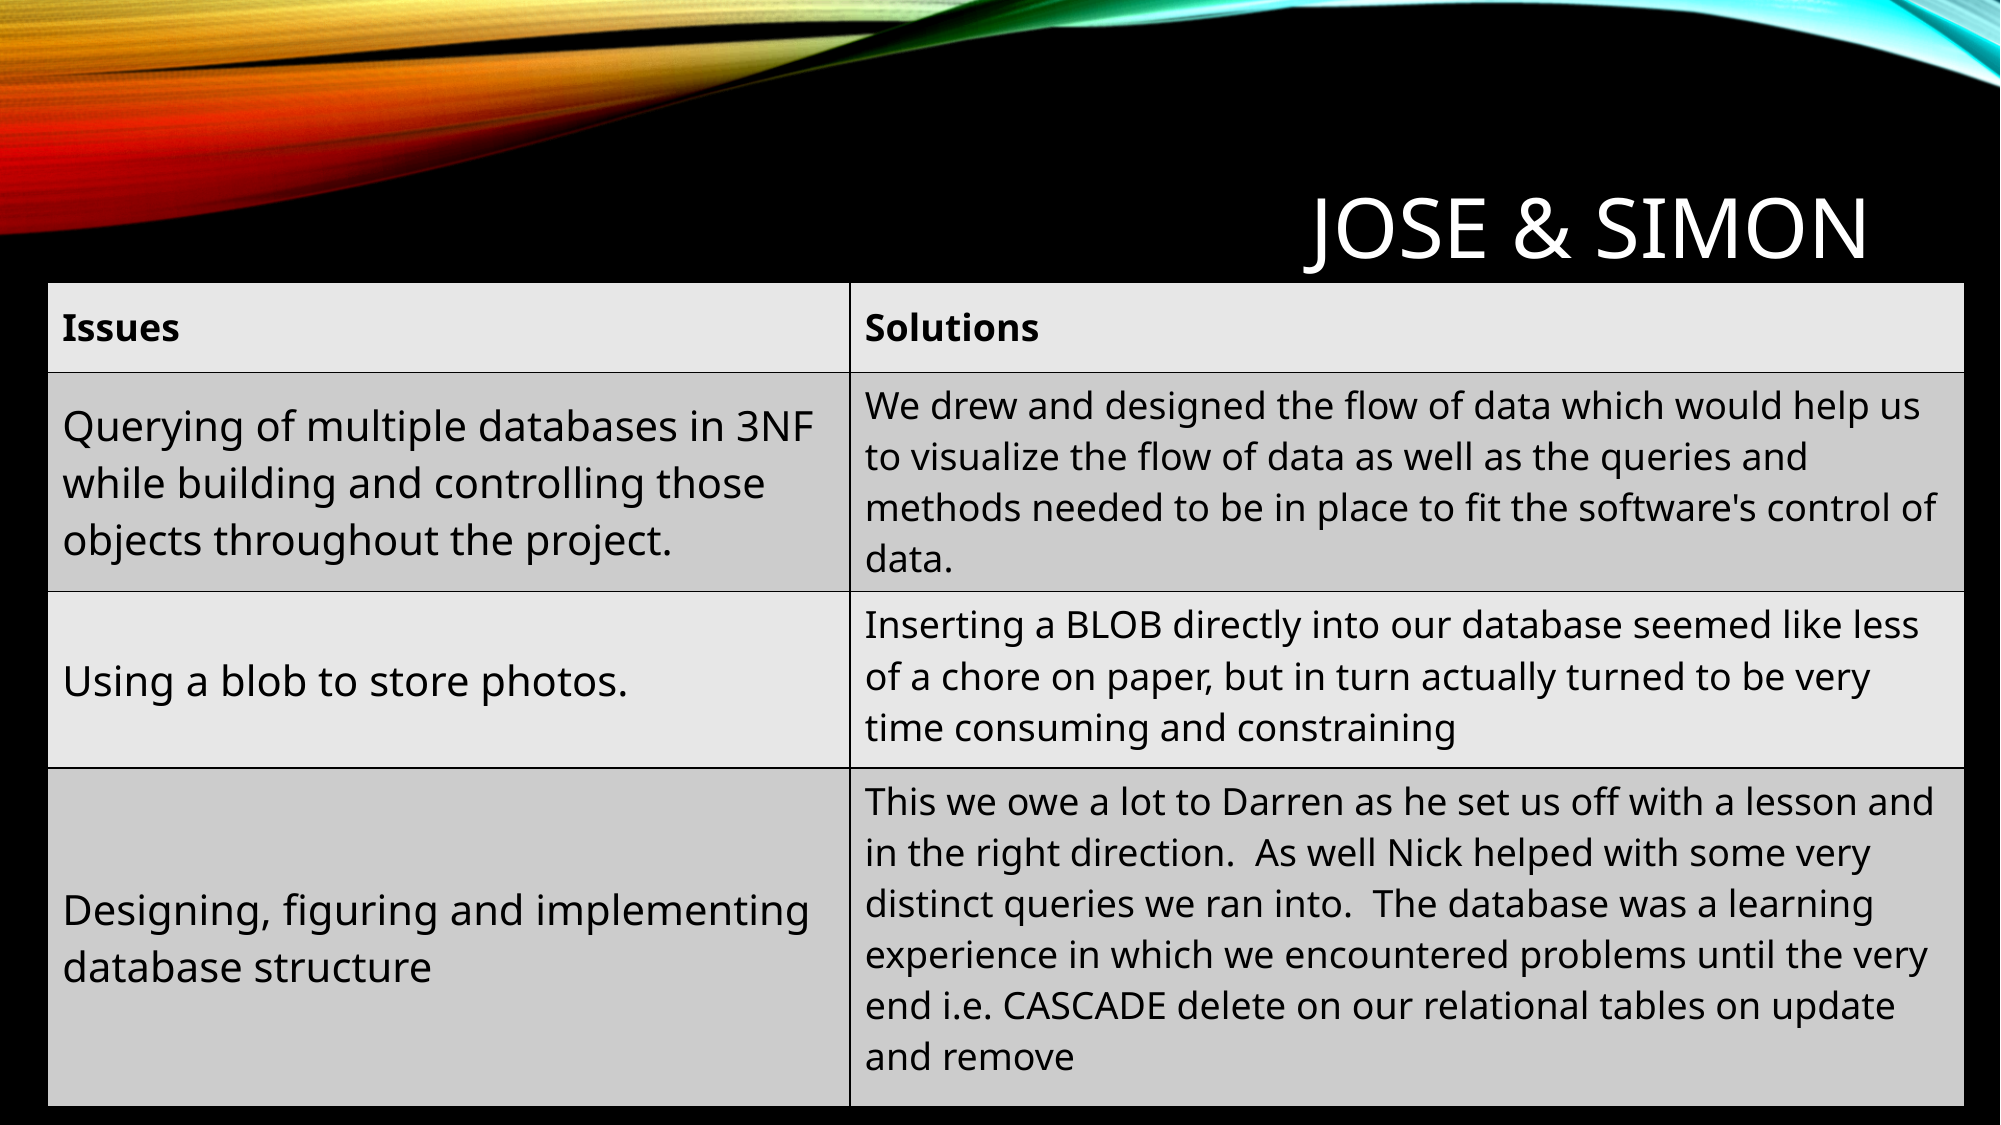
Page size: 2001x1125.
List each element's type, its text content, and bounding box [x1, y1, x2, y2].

title Jose & Simon [474, 125, 1888, 281]
table_cell Inserting a BLOB directly into our database seemed like less of a chore on paper, but in turn actually turned to be very time consuming and constraining [851, 592, 1964, 767]
table_cell Using a blob to store photos. [48, 592, 849, 767]
table_cell Designing, figuring and implementing database structure [48, 769, 849, 1106]
table_cell Querying of multiple databases in 3NF while building and controlling those objects throughout the project. [48, 373, 849, 591]
table_header Issues [48, 283, 849, 372]
table_cell We drew and designed the flow of data which would help us to visualize the flow of data as well as the queries and methods needed to be in place to fit the software's control of data. [851, 373, 1964, 591]
picture [0, 0, 2000, 237]
table_header Solutions [851, 283, 1964, 372]
table_cell This we owe a lot to Darren as he set us off with a lesson and in the right direction. As well Nick helped with some very distinct queries we ran into. The database was a learning experience in which we encountered problems until the very end i.e. CASCADE delete on our relational tables on update and remove [851, 769, 1964, 1106]
